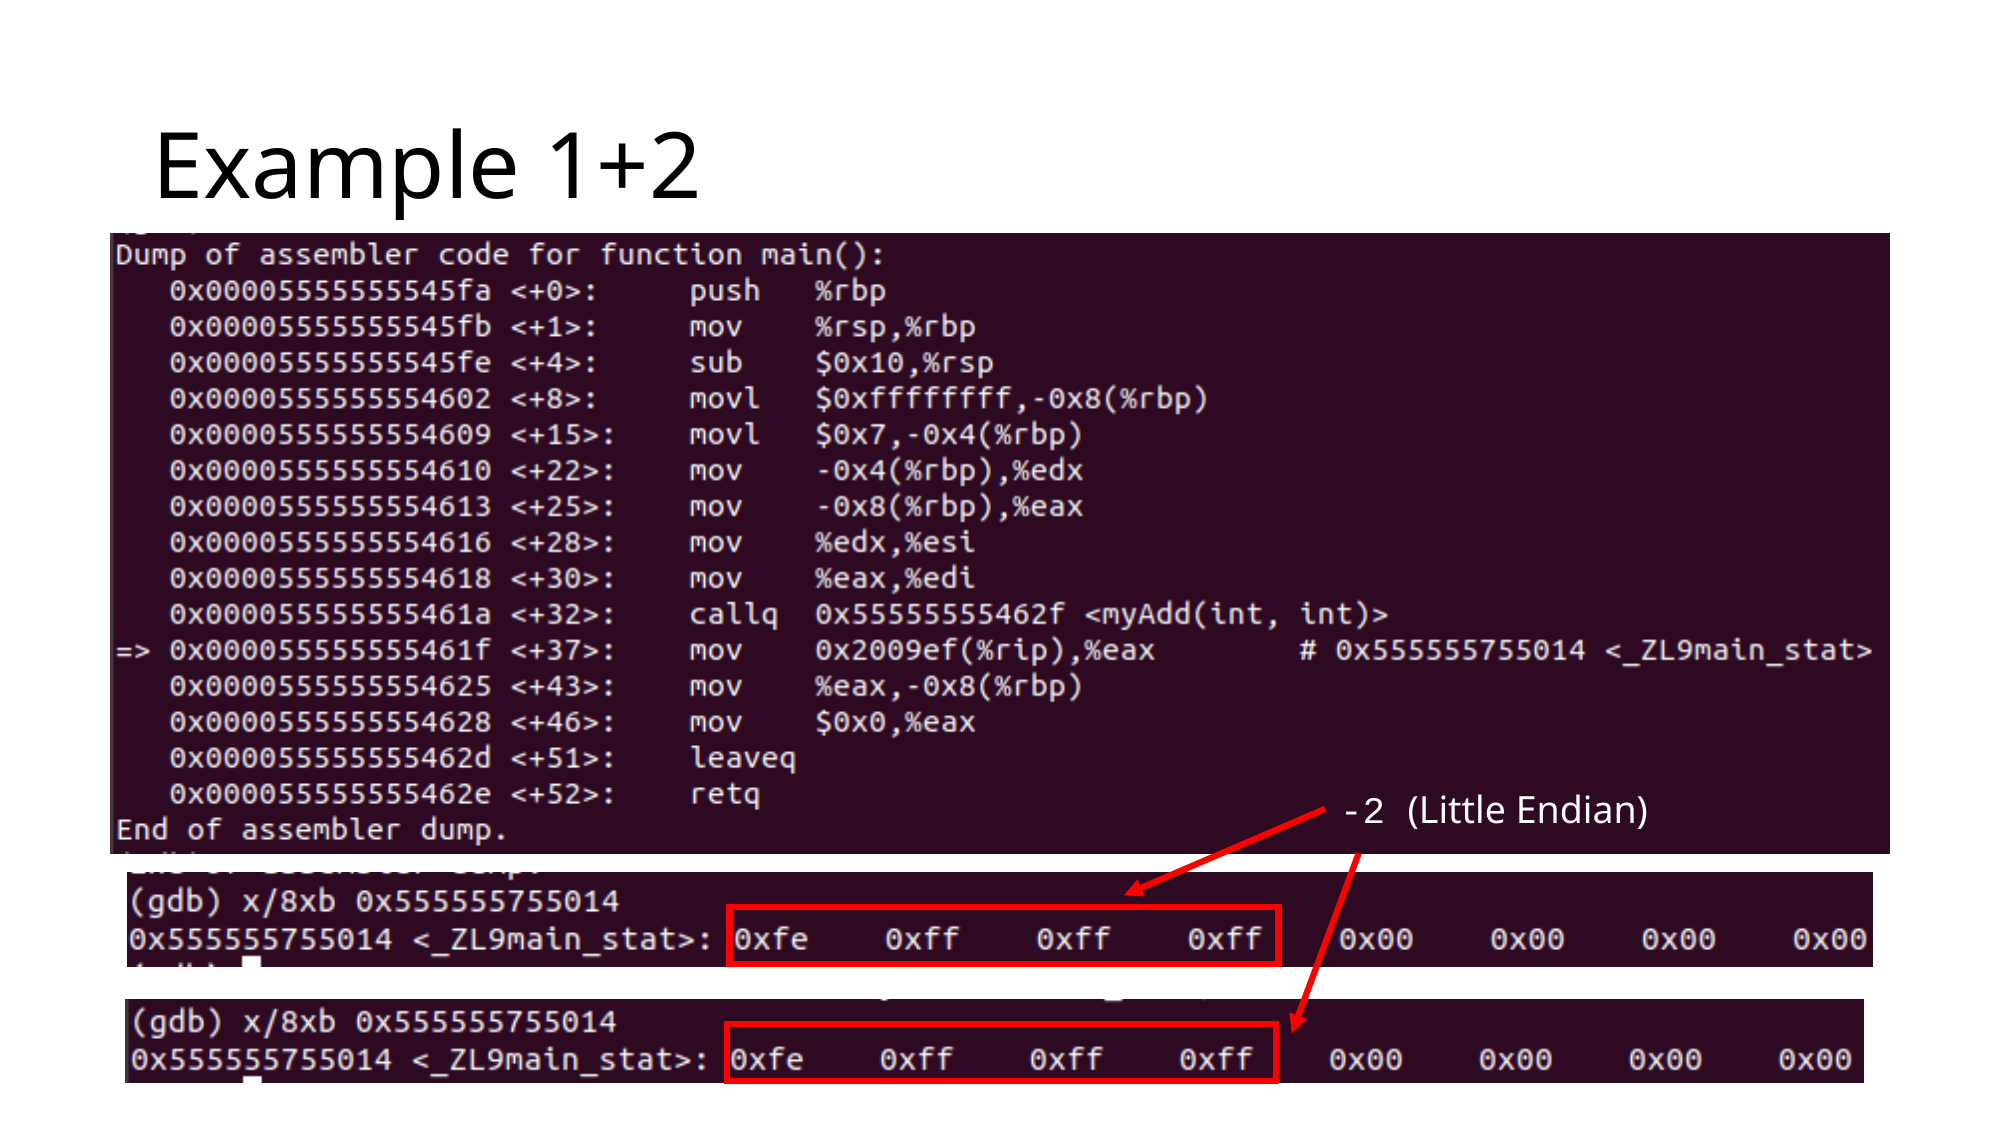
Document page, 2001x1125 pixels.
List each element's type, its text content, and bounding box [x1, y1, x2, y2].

picture [127, 872, 1291, 967]
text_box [1124, 809, 1326, 896]
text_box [1291, 853, 1359, 1034]
title Example 1+2 [137, 59, 1863, 233]
picture [110, 233, 1890, 854]
picture [1359, 872, 1873, 967]
picture [125, 999, 1864, 1083]
